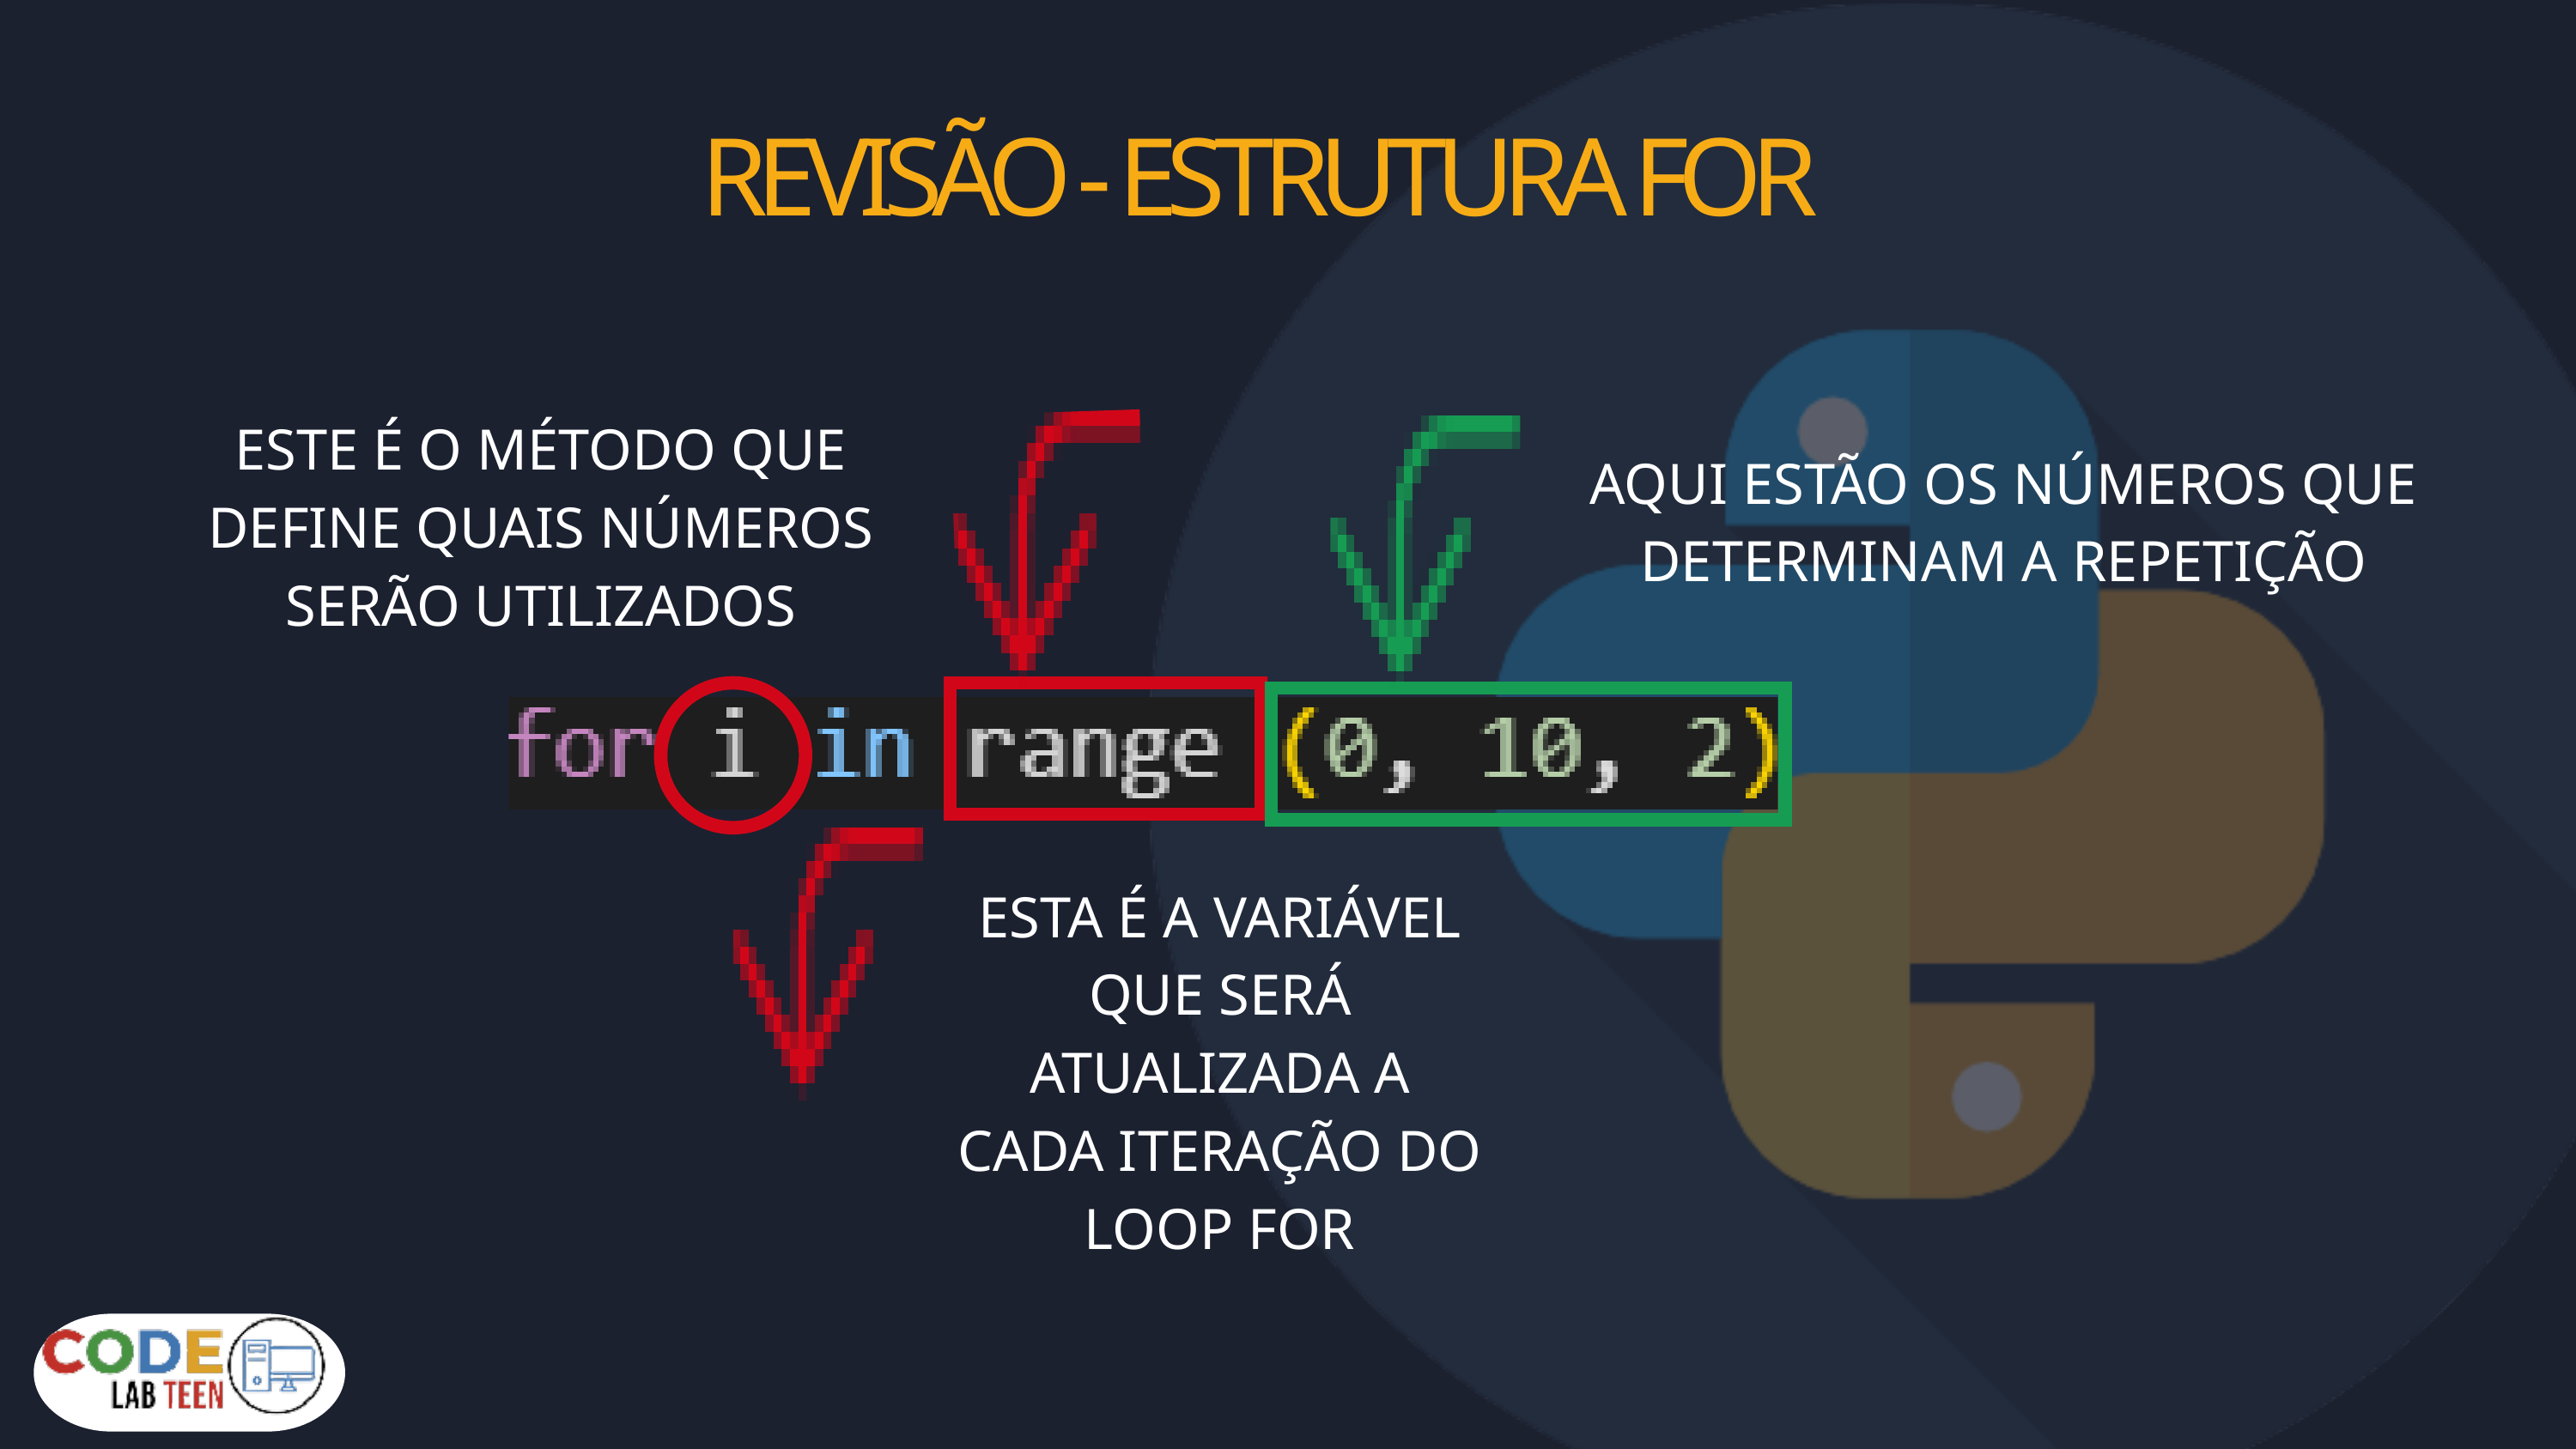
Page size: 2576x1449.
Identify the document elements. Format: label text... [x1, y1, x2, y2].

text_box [33, 1313, 346, 1432]
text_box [144, 409, 2441, 1255]
text_box [8, 1296, 371, 1449]
text_box [1149, 3, 2576, 1449]
text_box REVISÃO - ESTRUTURA FOR [397, 88, 2139, 238]
